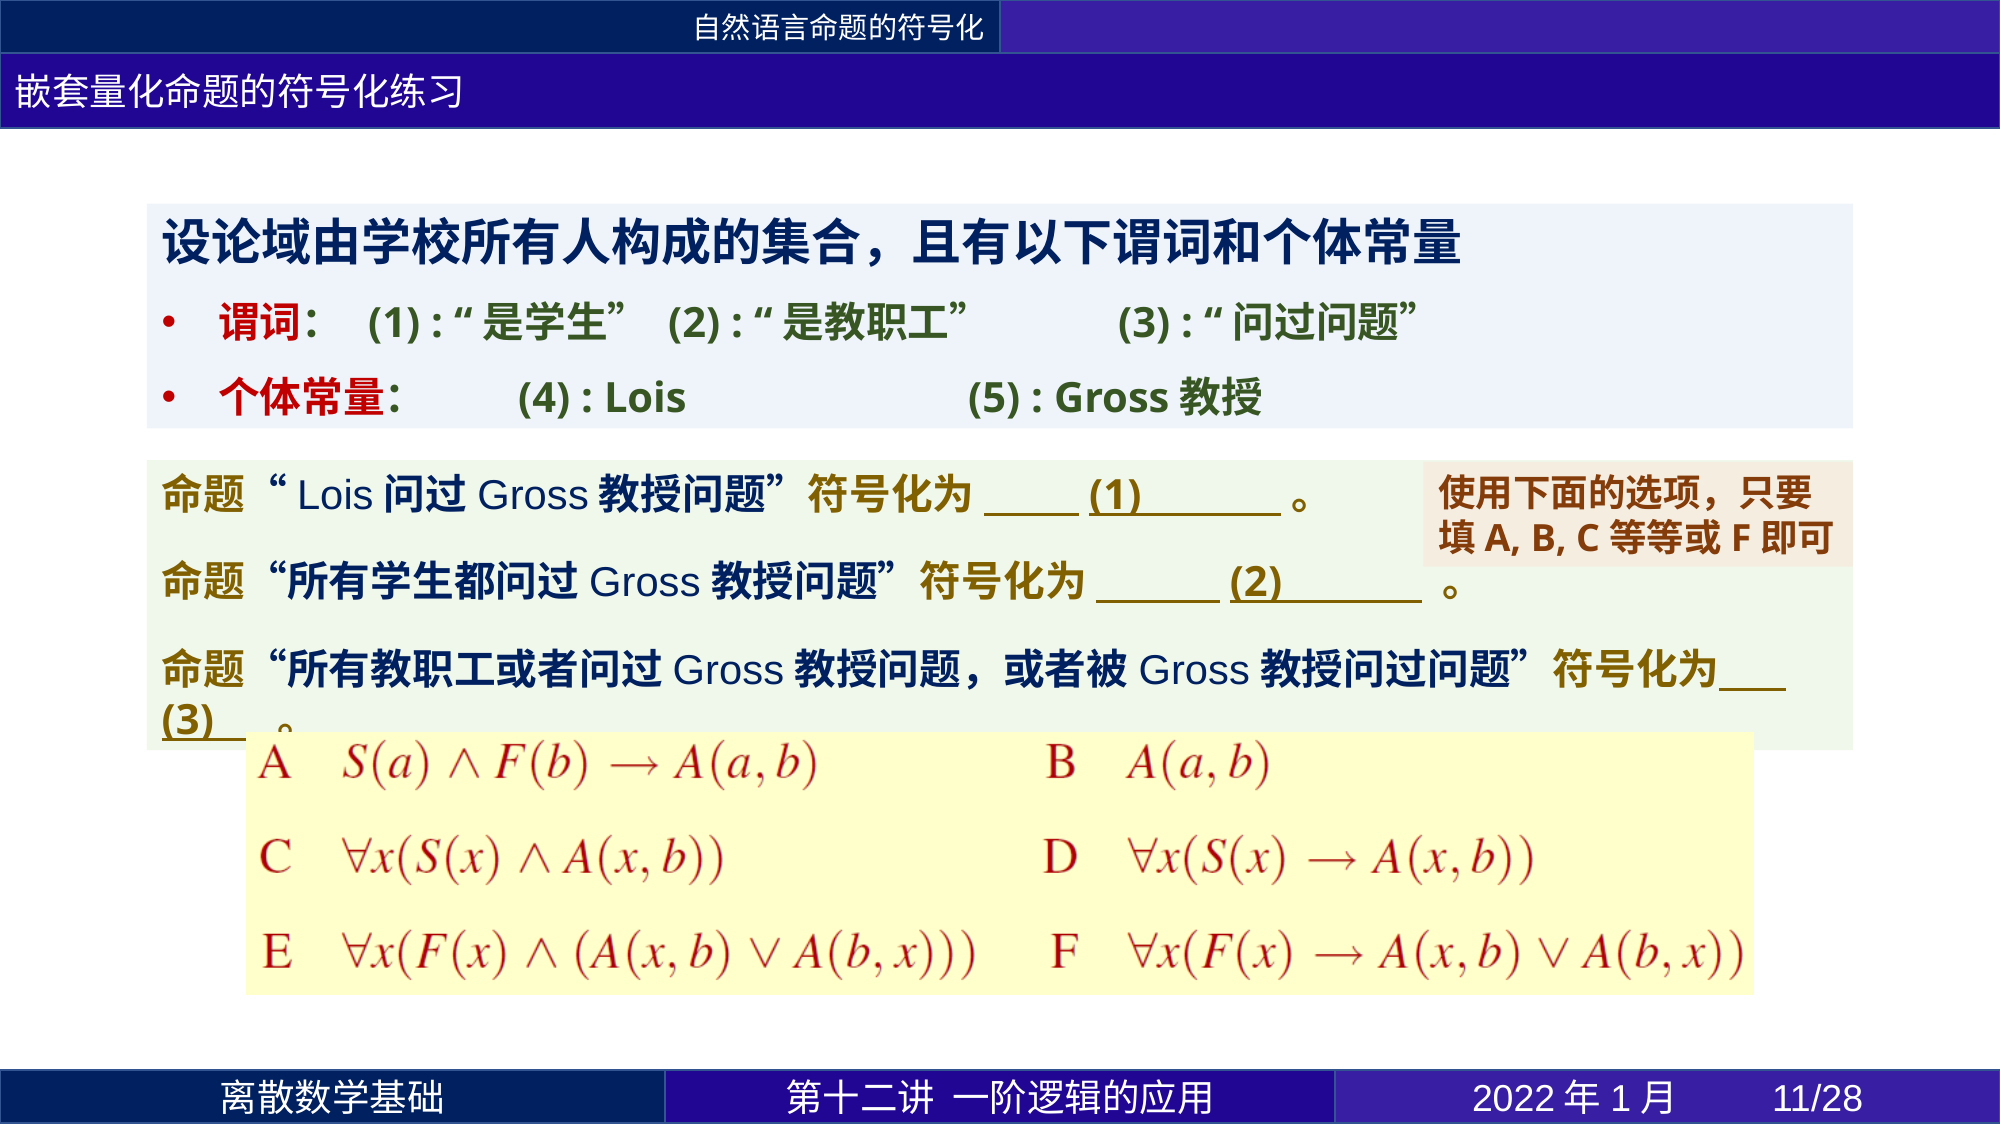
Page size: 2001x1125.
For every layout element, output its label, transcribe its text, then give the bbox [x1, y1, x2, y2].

text_box 自然语言命题的符号化 [0, 0, 999, 52]
picture [246, 732, 1754, 995]
text_box 第十二讲 一阶逻辑的应用 [664, 1069, 1334, 1124]
text_box 嵌套量化命题的符号化练习 [0, 52, 2000, 129]
text_box 使用下面的选项，只要填A, B, C等等或F即可 [1423, 461, 1853, 567]
text_box [999, 0, 2000, 52]
text_box 命题“Lois问过Gross教授问题”符号化为 (1) 。 命题“所有学生都问过Gross教授问题”符号化为 (2) 。 命题“所有教职工或者问过Gross教授问题，或者被Gross教授问过问题”符号化为 (3) 。 [146, 460, 1853, 751]
text_box 离散数学基础 [0, 1069, 664, 1124]
text_box 2022年1月 11/28 [1334, 1069, 2000, 1124]
